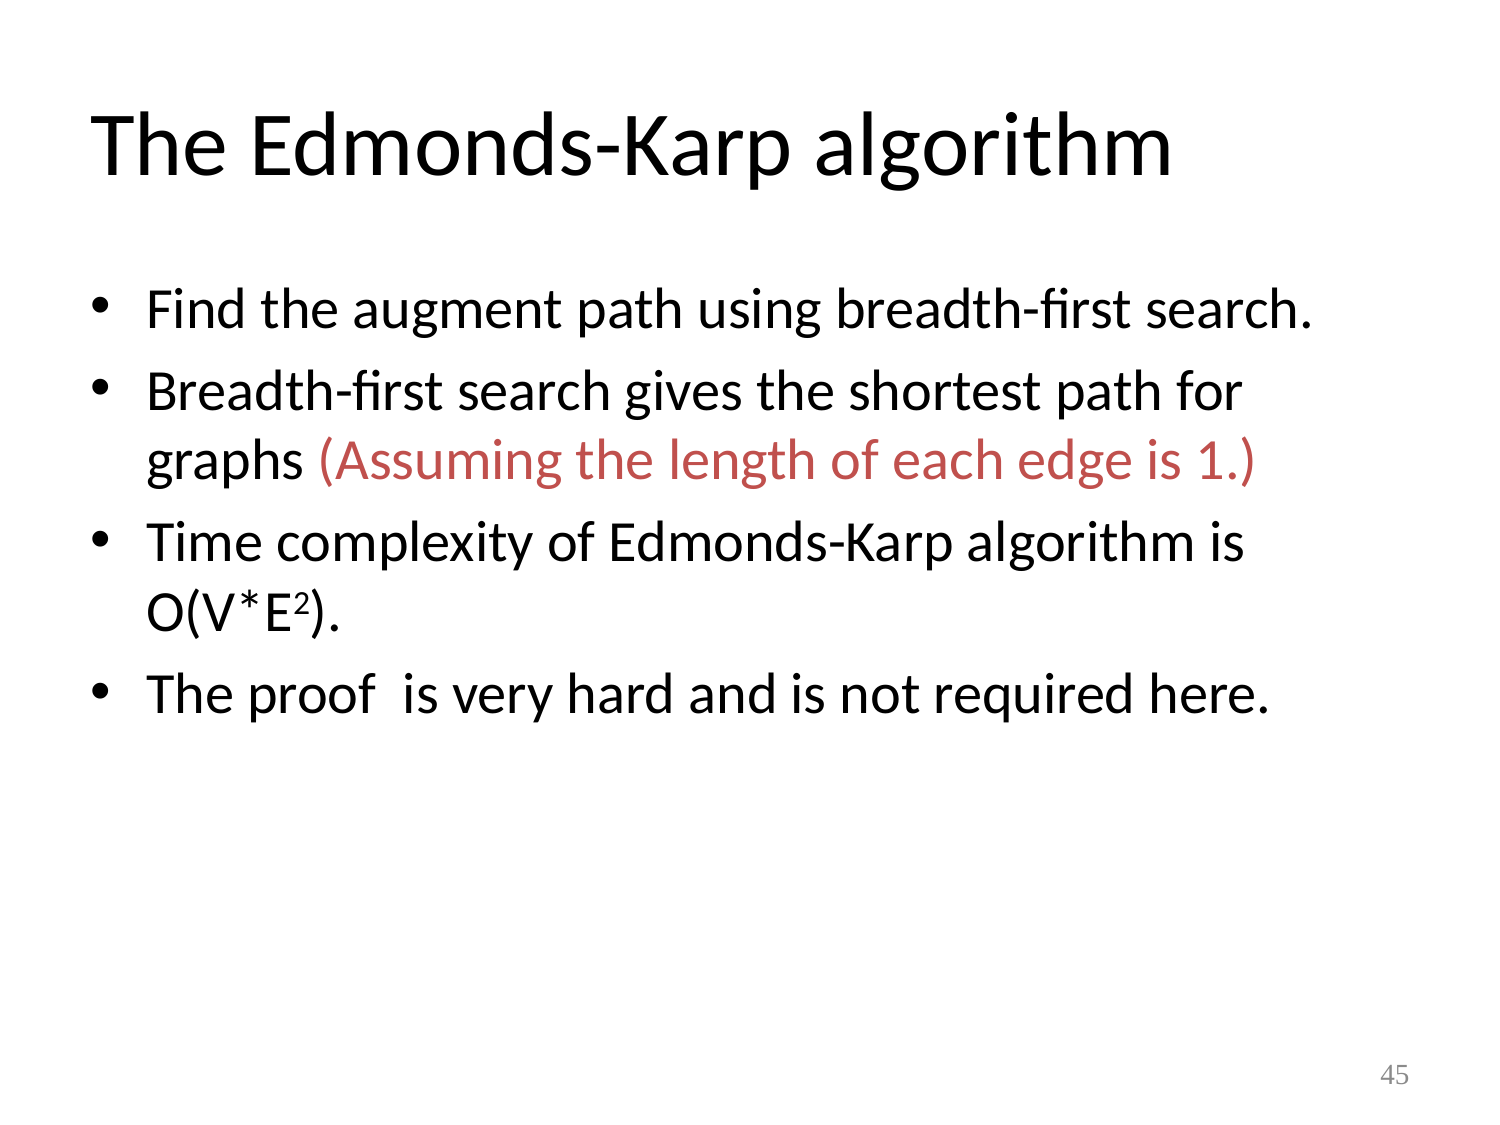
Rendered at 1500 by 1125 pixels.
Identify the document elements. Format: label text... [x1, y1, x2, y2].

slide_number 45 [1074, 1042, 1425, 1103]
list Find the augment path using breadth-first search. Breadth-first search gives the shortest path for graphs (Assuming the length of each edge is 1.) Time complexity of Edmonds-Karp algorithm is O(V*E2). The proof is very hard and is not required here. [75, 262, 1425, 1005]
title The Edmonds-Karp algorithm [75, 45, 1425, 233]
